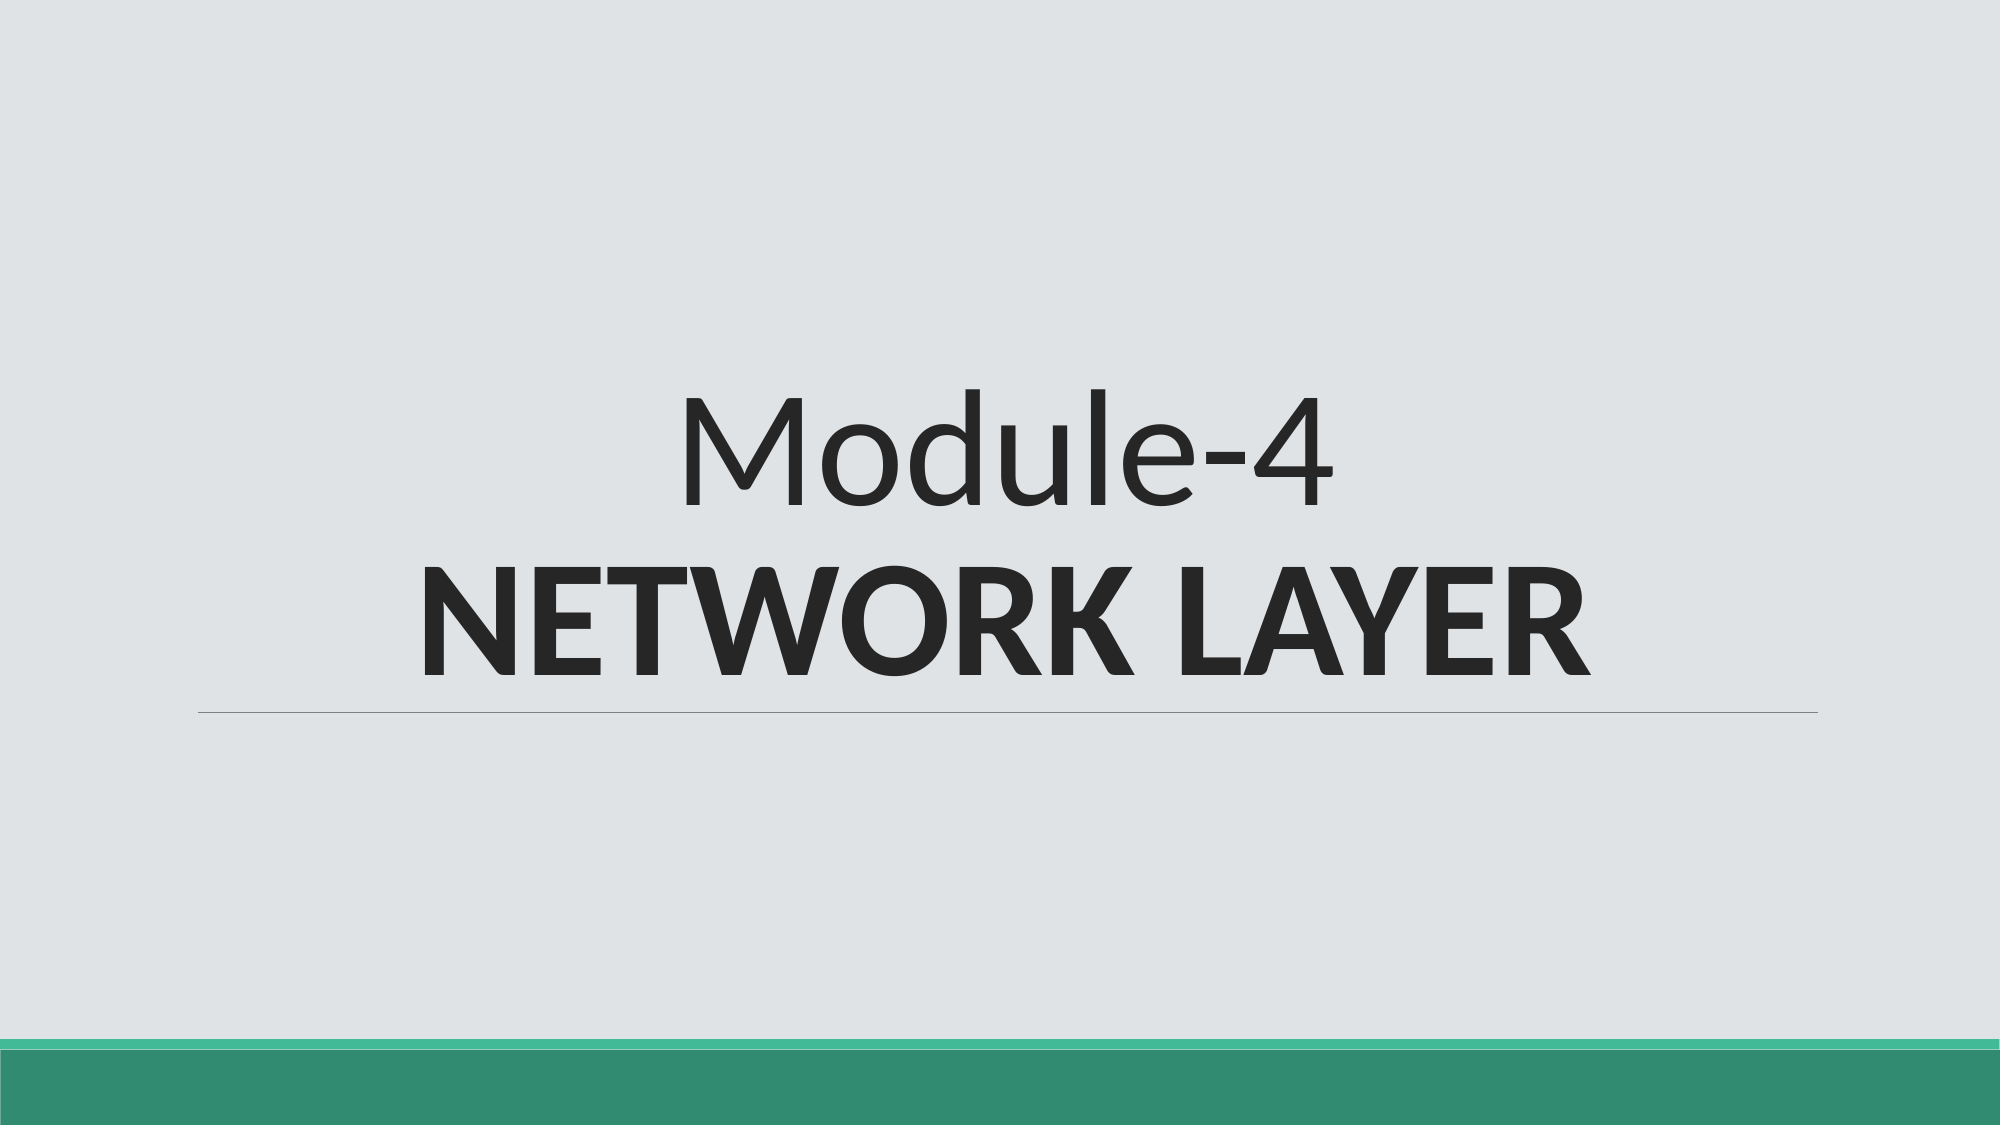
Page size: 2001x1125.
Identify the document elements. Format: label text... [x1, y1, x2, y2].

title Module-4 NETWORK LAYER [180, 124, 1830, 718]
